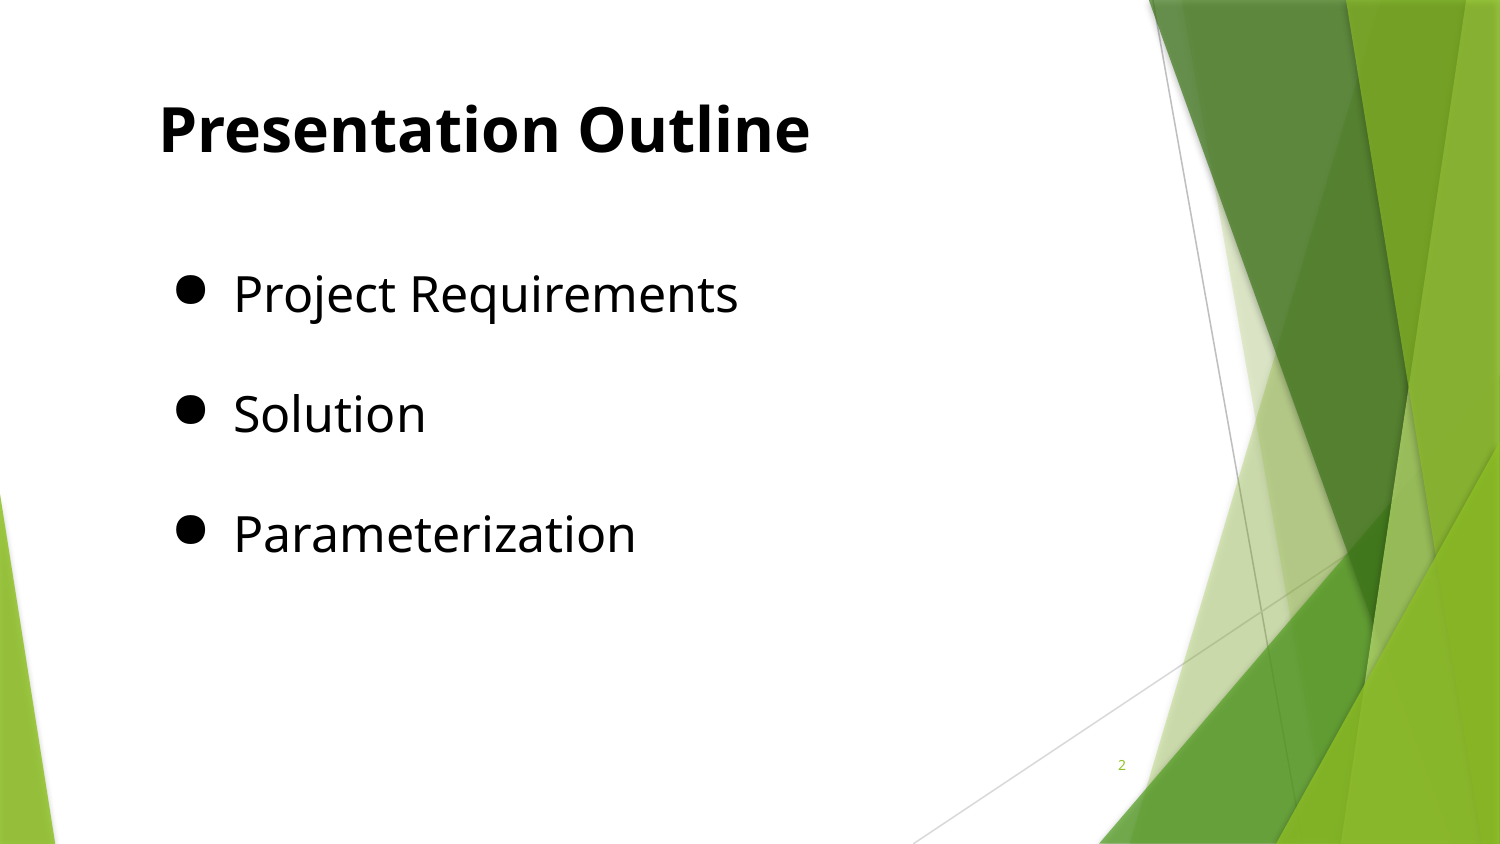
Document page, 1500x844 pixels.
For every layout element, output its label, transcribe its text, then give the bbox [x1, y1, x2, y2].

text_box Project Requirements Solution Parameterization [143, 187, 1086, 769]
slide_number 2 [1056, 743, 1141, 789]
text_box Presentation Outline [143, 75, 1046, 175]
